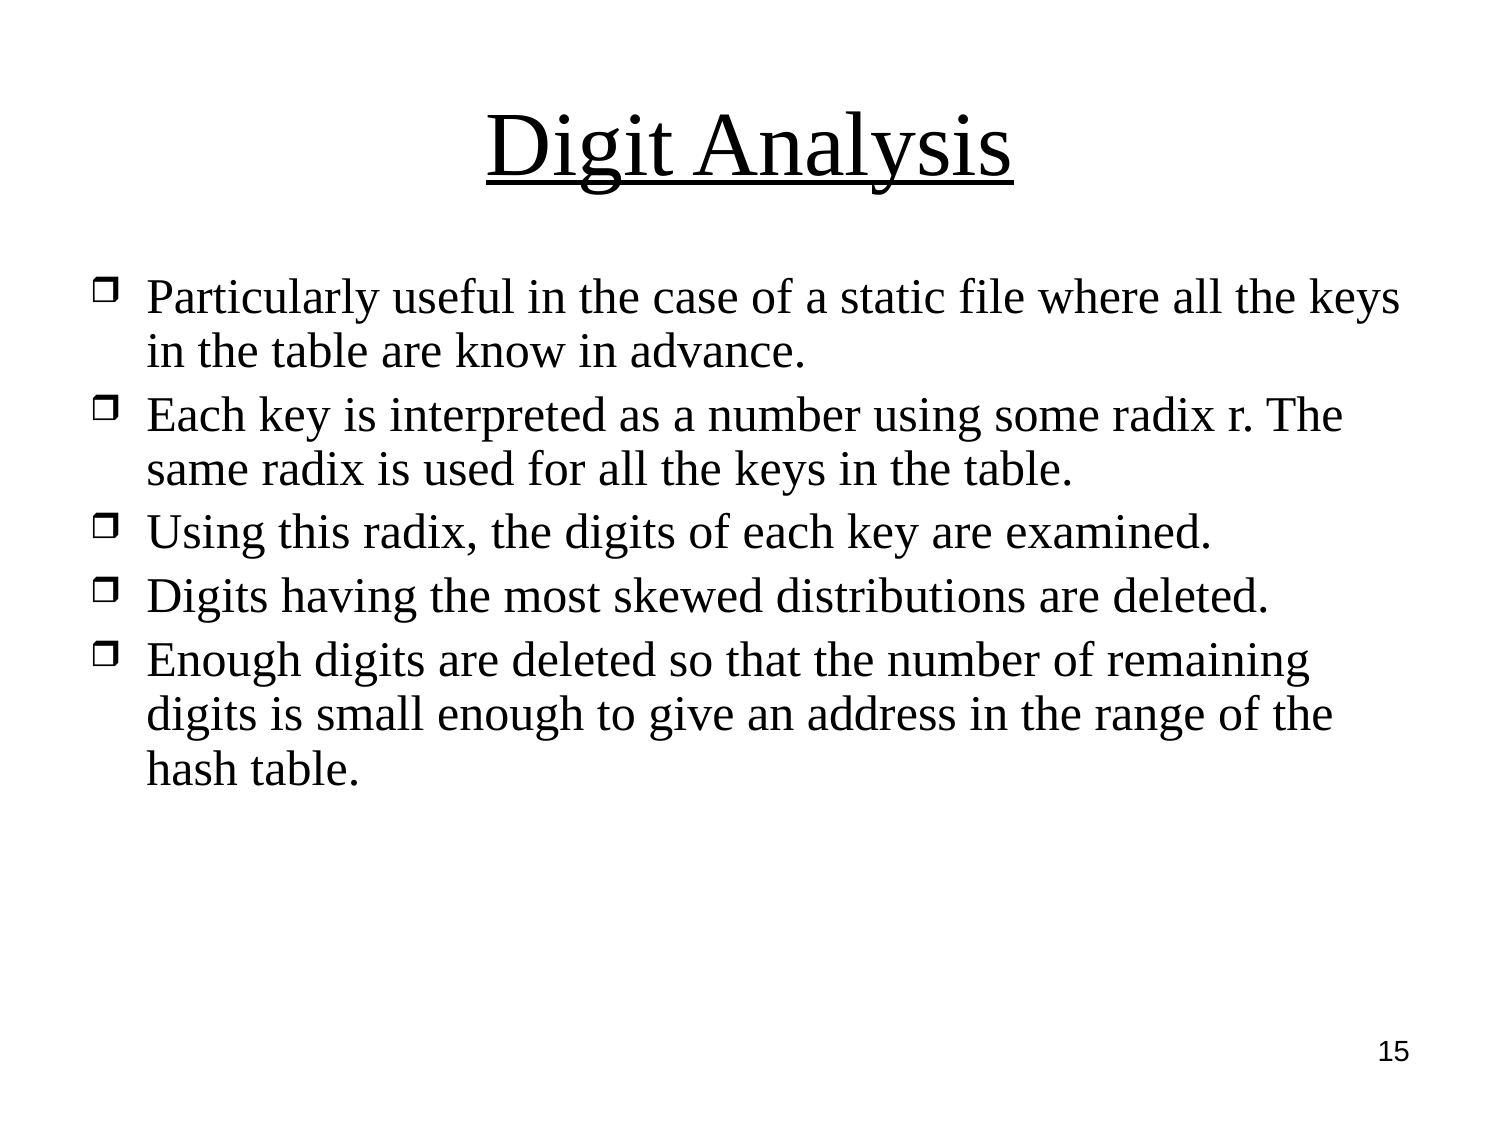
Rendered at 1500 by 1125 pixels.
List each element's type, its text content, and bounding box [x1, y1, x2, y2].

list Particularly useful in the case of a static file where all the keys in the table are know in advance. Each key is interpreted as a number using some radix r. The same radix is used for all the keys in the table. Using this radix, the digits of each key are examined. Digits having the most skewed distributions are deleted. Enough digits are deleted so that the number of remaining digits is small enough to give an address in the range of the hash table. [75, 262, 1425, 1005]
title Digit Analysis [75, 45, 1425, 233]
slide_number 15 [1074, 1024, 1425, 1103]
